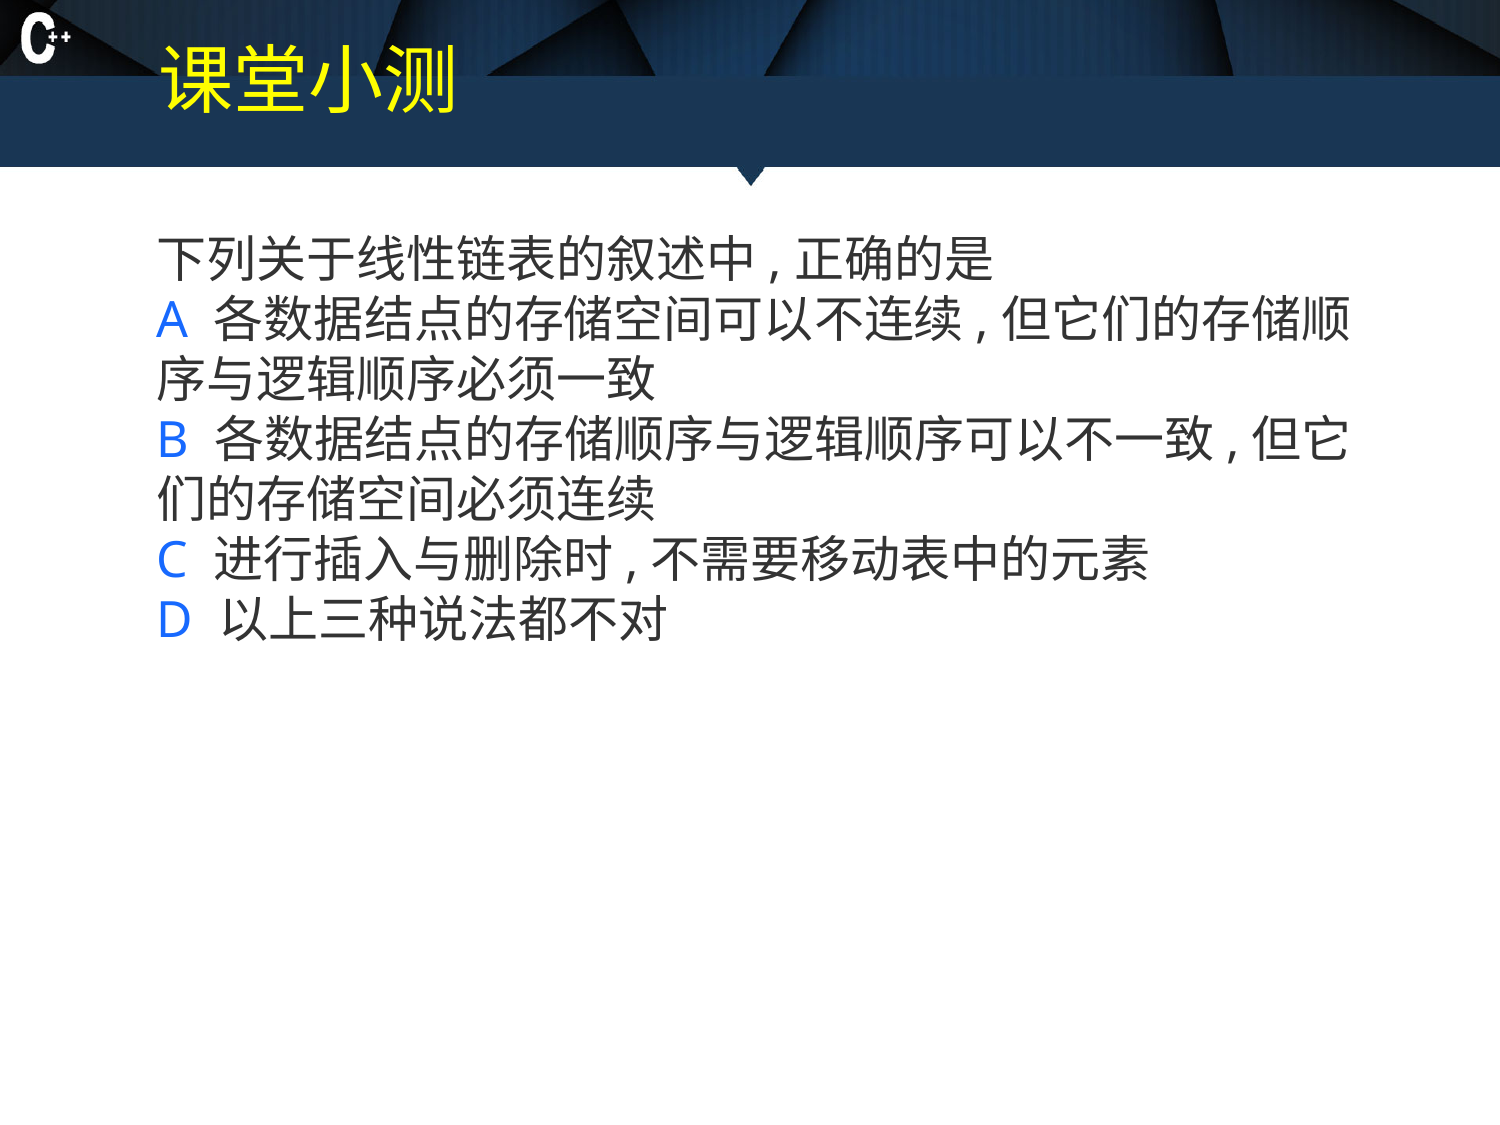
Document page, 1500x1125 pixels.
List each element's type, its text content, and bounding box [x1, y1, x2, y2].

picture [0, 0, 1500, 1125]
title 课堂小测 [143, 7, 1270, 147]
list 下列关于线性链表的叙述中,正确的是 A 各数据结点的存储空间可以不连续,但它们的存储顺序与逻辑顺序必须一致 B 各数据结点的存储顺序与逻辑顺序可以不一致,但它们的存储空间必须连续 C 进行插入与删除时,不需要移动表中的元素 D 以上三种说法都不对 [123, 219, 1402, 1079]
